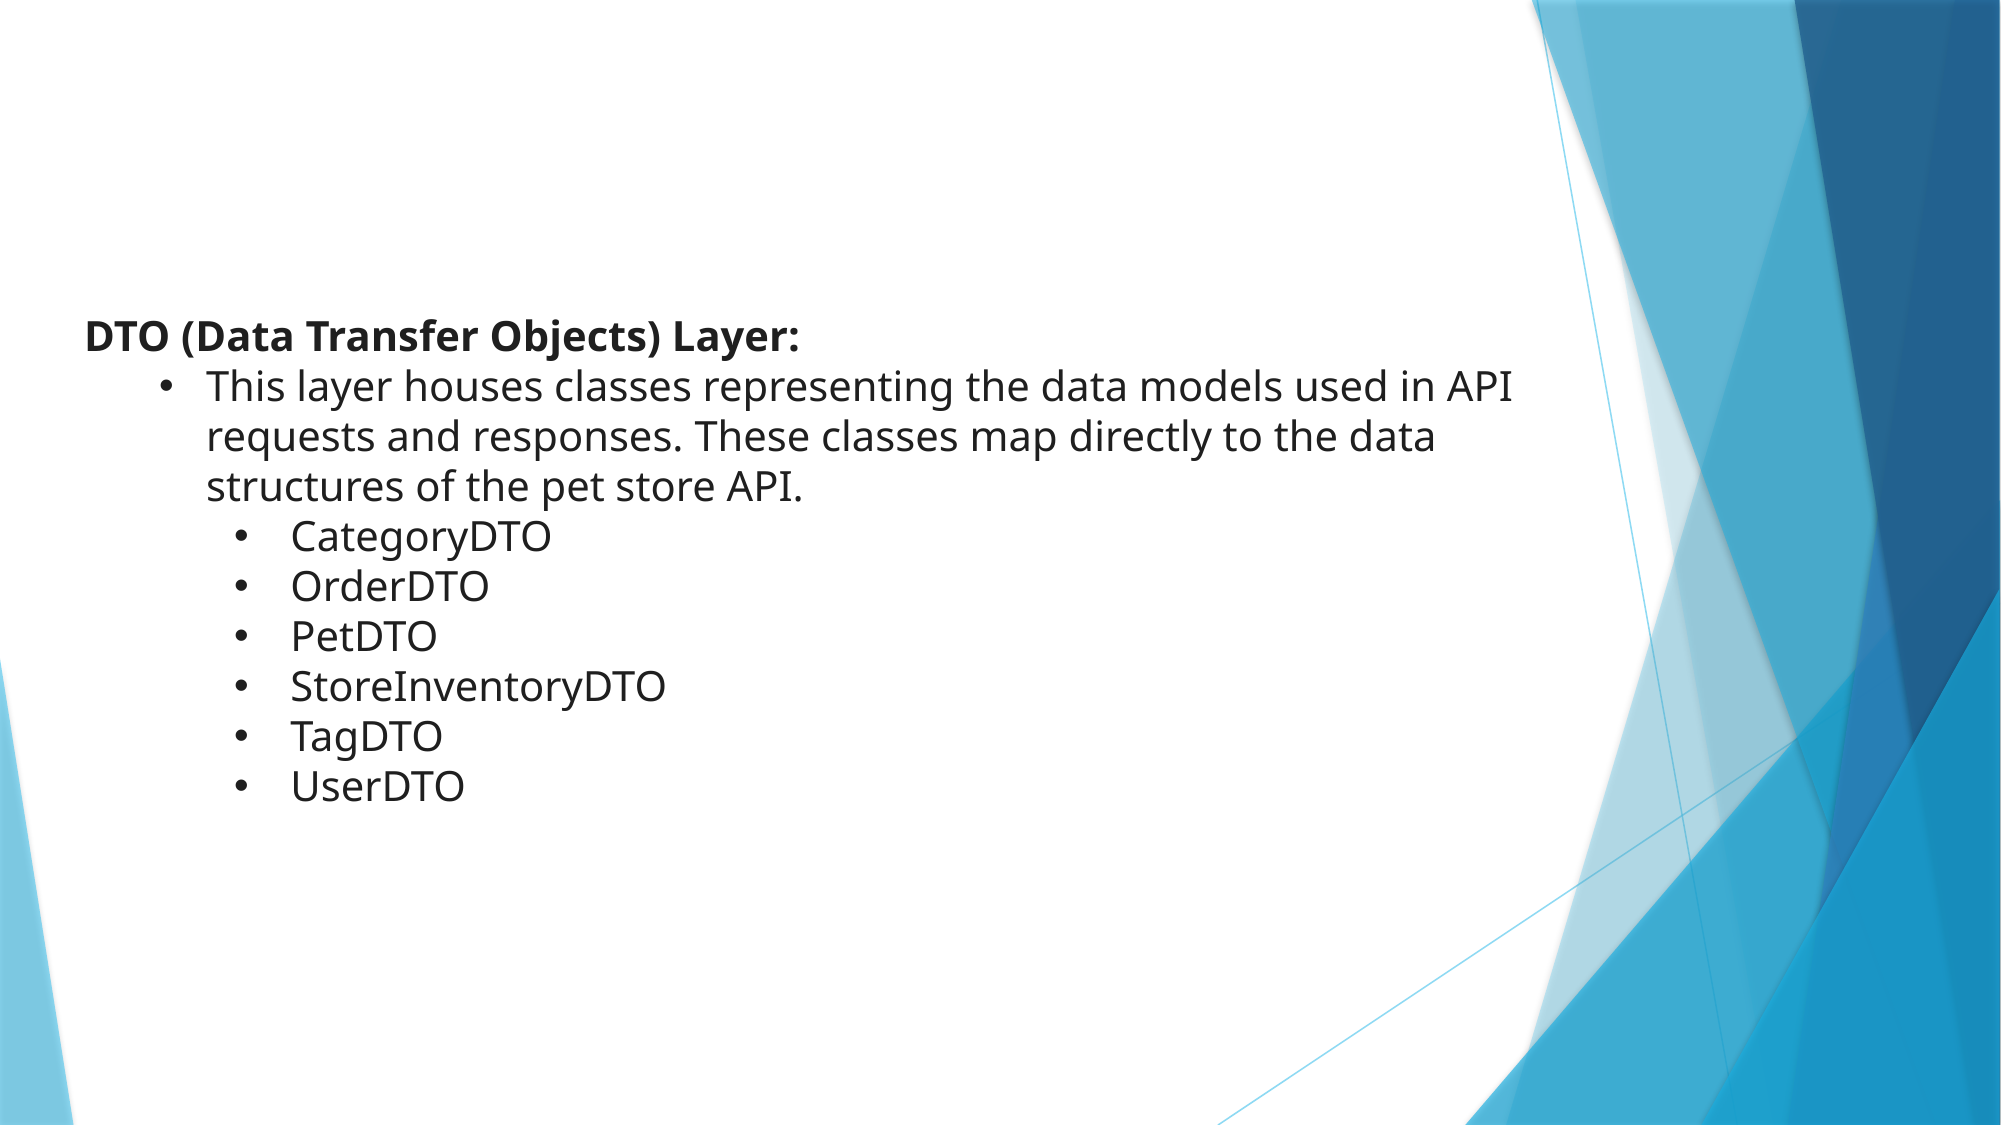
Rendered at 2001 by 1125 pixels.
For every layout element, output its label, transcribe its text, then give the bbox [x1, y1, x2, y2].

text_box DTO (Data Transfer Objects) Layer: This layer houses classes representing the data models used in API requests and responses. These classes map directly to the data structures of the pet store API. CategoryDTO OrderDTO PetDTO StoreInventoryDTO TagDTO UserDTO [69, 302, 1560, 818]
